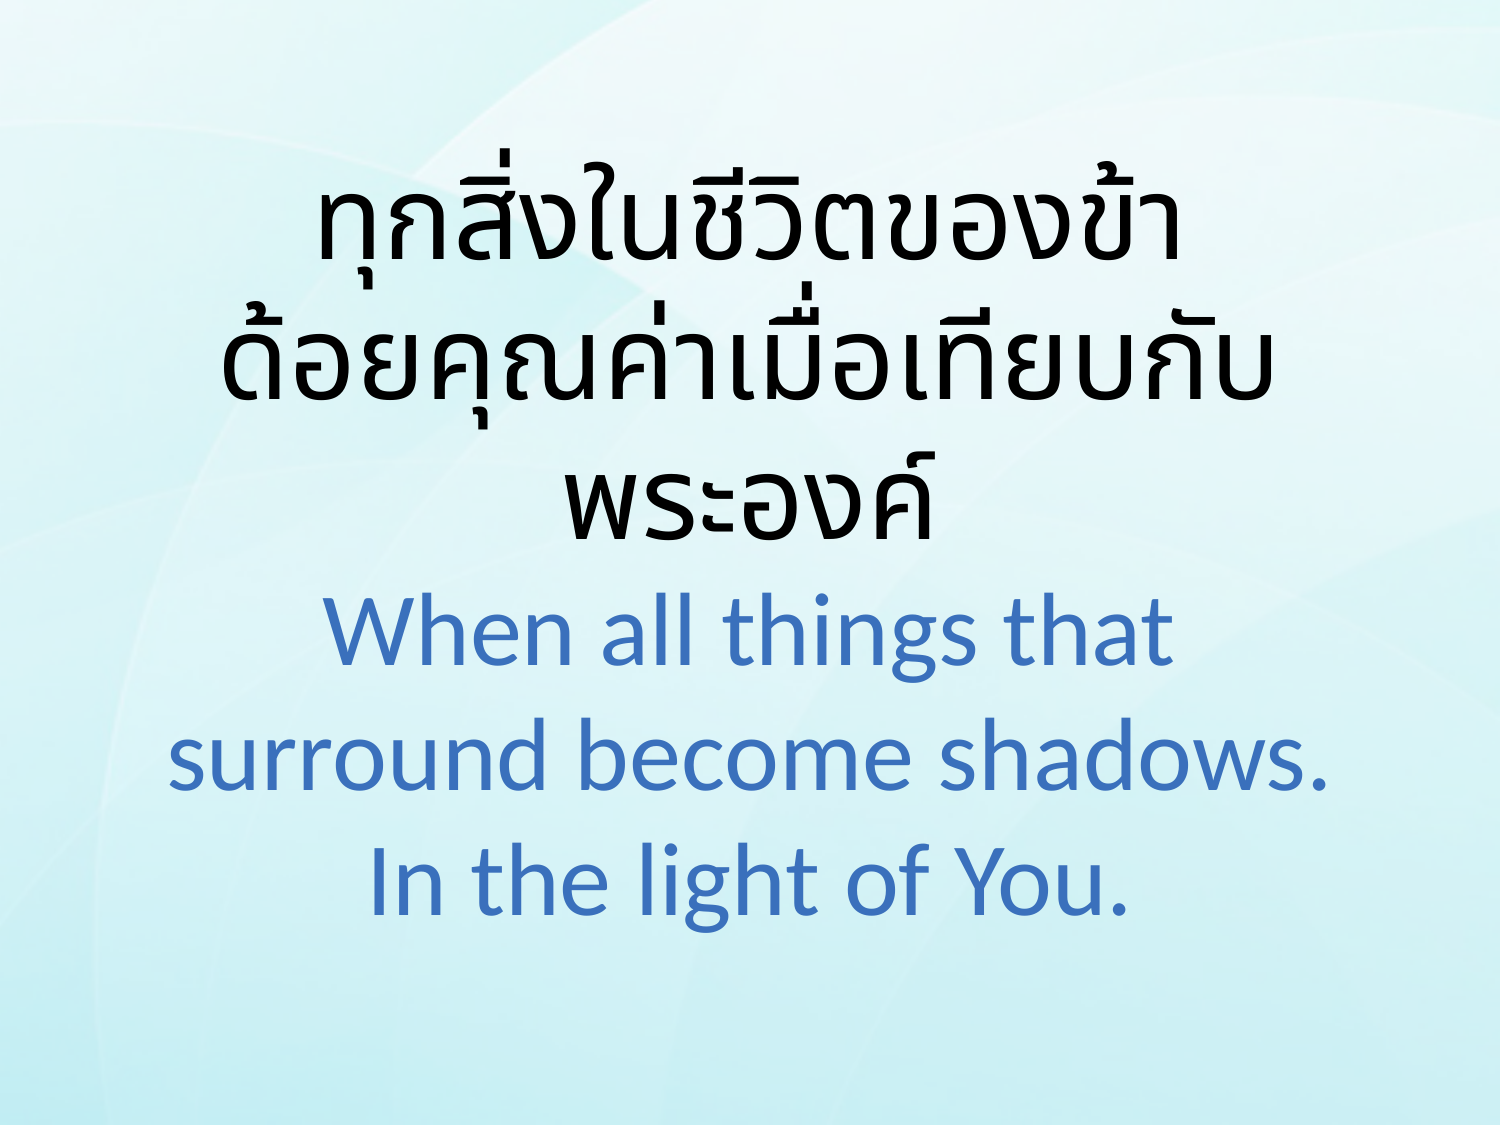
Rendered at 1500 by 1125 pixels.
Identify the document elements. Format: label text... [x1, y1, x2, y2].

text_box ทุกสิ่งในชีวิตของข้า ด้อยคุณค่าเมื่อเทียบกับพระองค์ [112, 135, 1388, 553]
text_box When all things that surround become shadows. In the light of You. [112, 553, 1388, 944]
